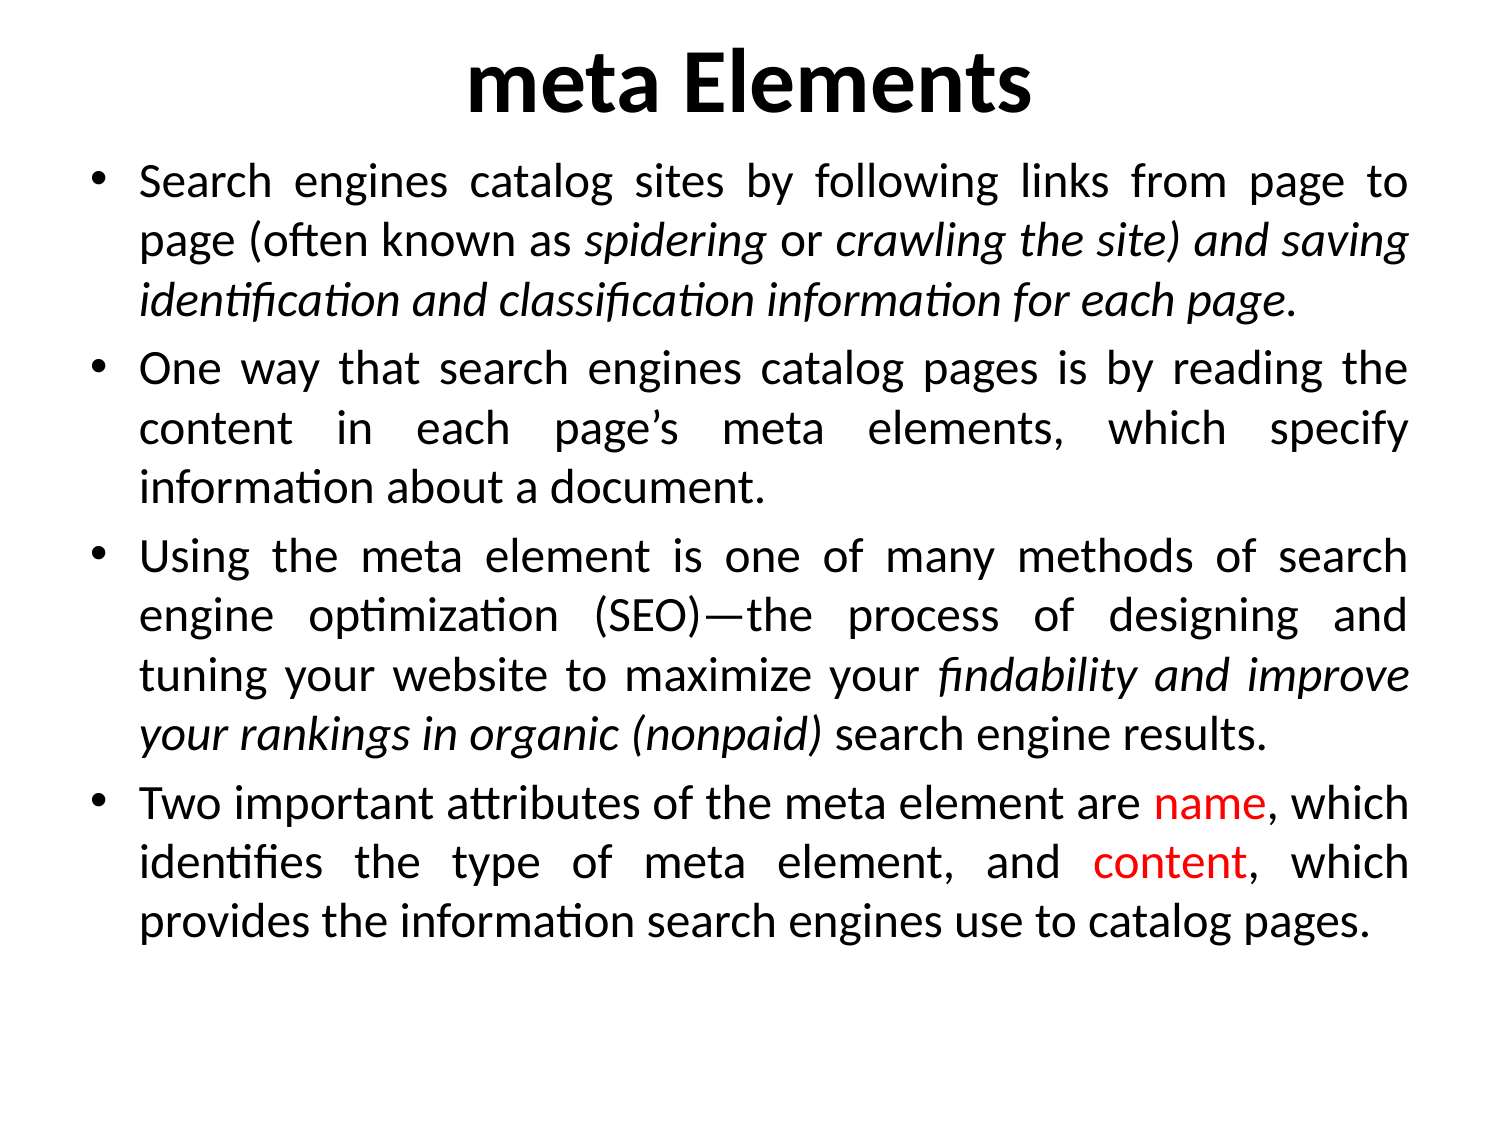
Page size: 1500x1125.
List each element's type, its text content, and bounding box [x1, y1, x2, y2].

title meta Elements [75, 11, 1425, 140]
list Search engines catalog sites by following links from page to page (often known as spidering or crawling the site) and saving identification and classification information for each page. One way that search engines catalog pages is by reading the content in each page’s meta elements, which specify information about a document. Using the meta element is one of many methods of search engine optimization (SEO)—the process of designing and tuning your website to maximize your findability and improve your rankings in organic (nonpaid) search engine results. Two important attributes of the meta element are name, which identifies the type of meta element, and content, which provides the information search engines use to catalog pages. [75, 140, 1425, 1090]
